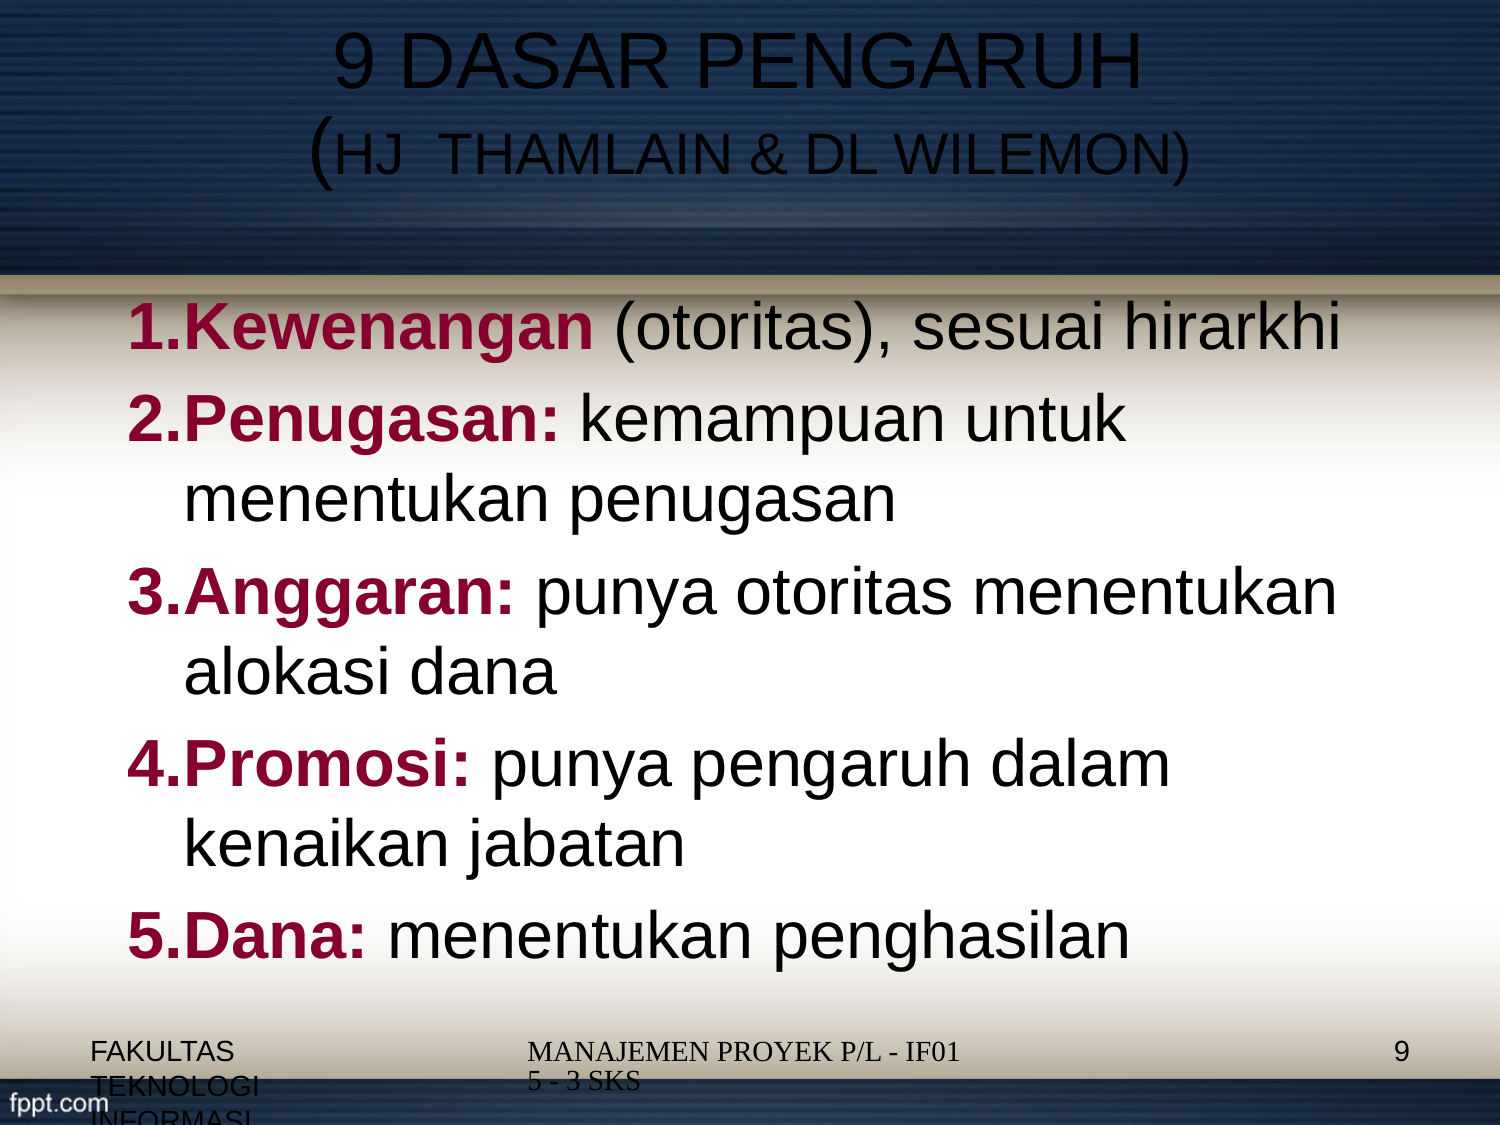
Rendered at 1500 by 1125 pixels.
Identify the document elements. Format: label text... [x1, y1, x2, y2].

picture [0, 0, 1500, 1125]
slide_number FAKULTAS TEKNOLOGI INFORMASI [75, 1024, 425, 1103]
slide_number 9 [1074, 1024, 1425, 1103]
title 9 DASAR PENGARUH (HJ THAMLAIN & DL WILEMON) [75, 12, 1425, 200]
list Kewenangan (otoritas), sesuai hirarkhi Penugasan: kemampuan untuk menentukan penugasan Anggaran: punya otoritas menentukan alokasi dana Promosi: punya pengaruh dalam kenaikan jabatan Dana: menentukan penghasilan [112, 275, 1450, 1050]
footer MANAJEMEN PROYEK P/L - IF015 - 3 SKS [512, 1024, 988, 1103]
